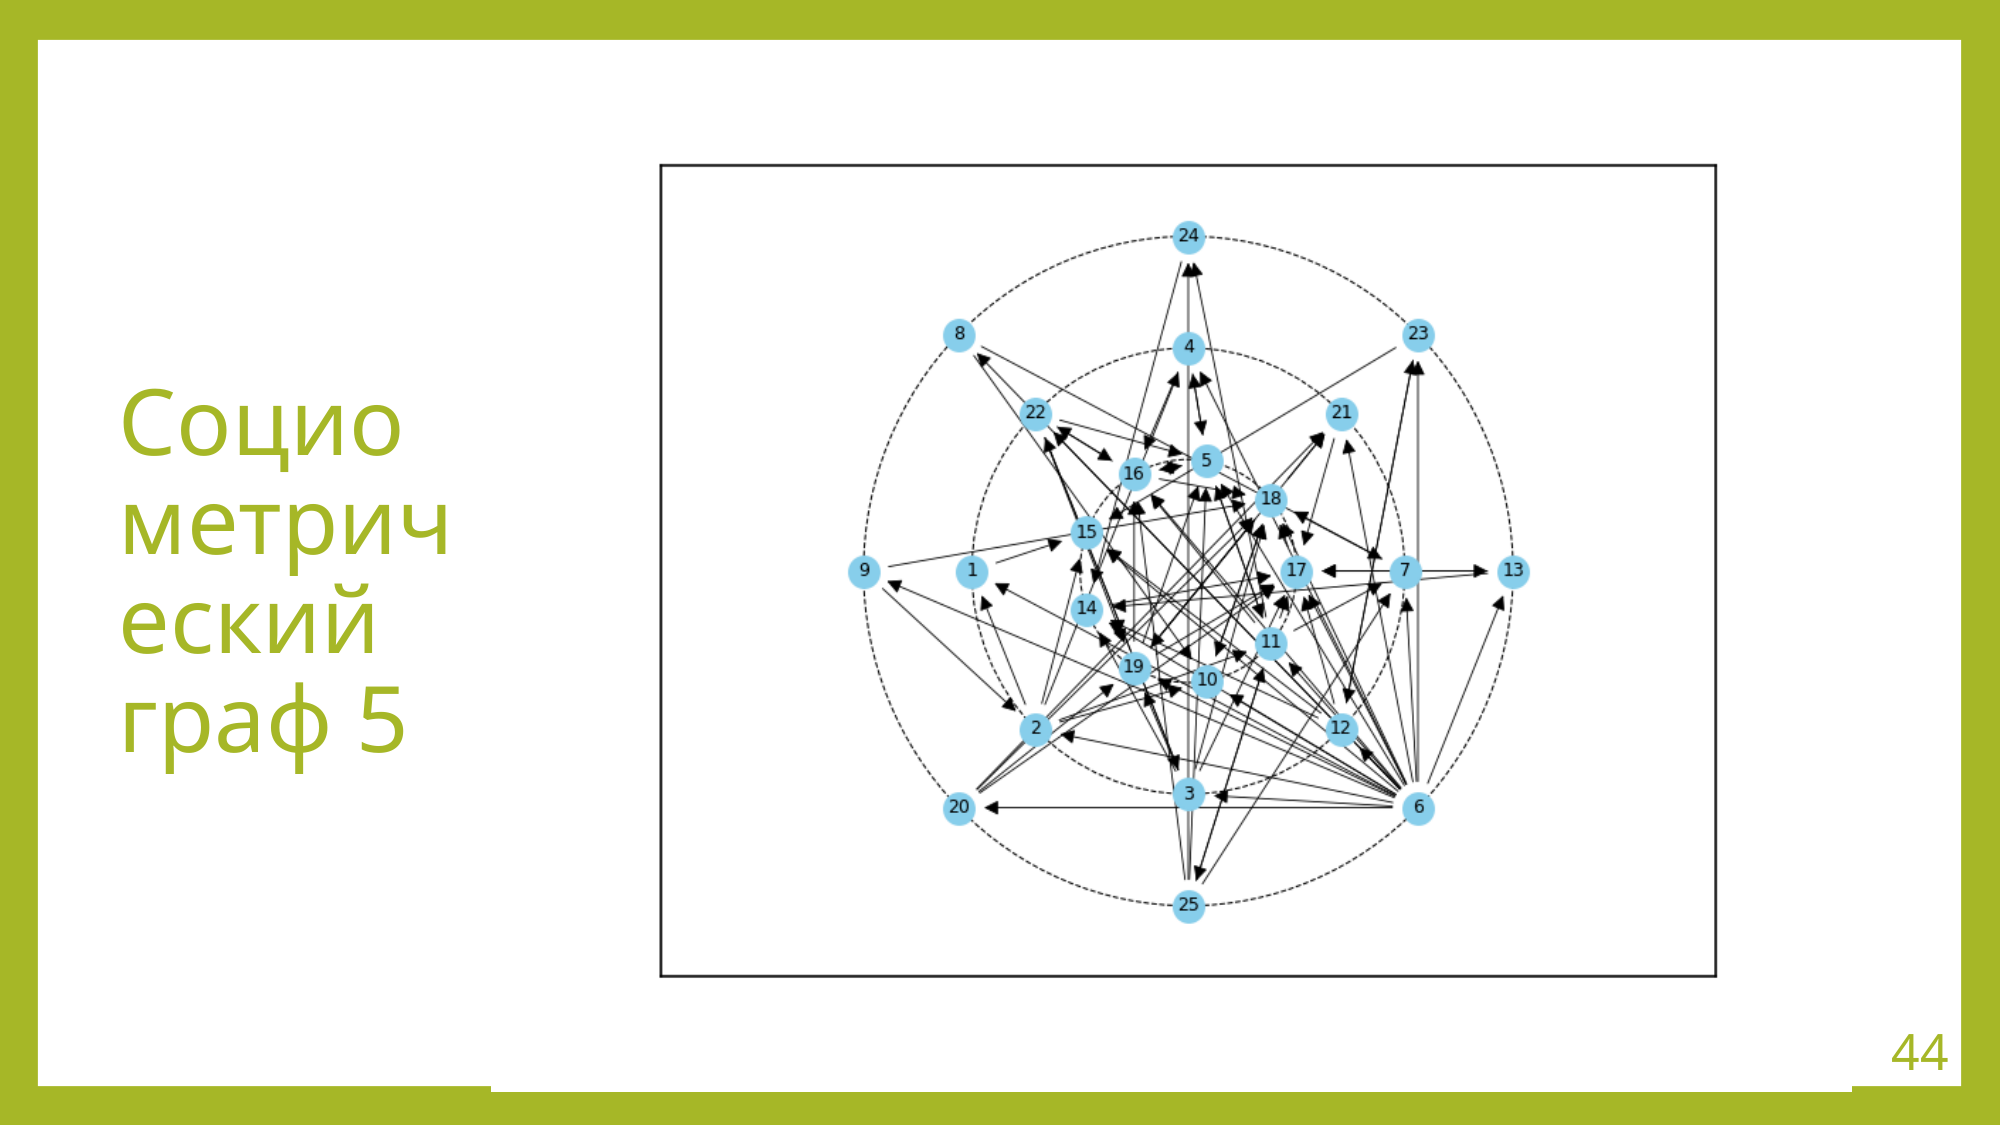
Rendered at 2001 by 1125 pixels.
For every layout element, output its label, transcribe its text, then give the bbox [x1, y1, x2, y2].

slide_number 44 [1857, 1025, 1964, 1085]
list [491, 39, 1853, 1092]
title Социометрический граф 5 [111, 94, 474, 1055]
